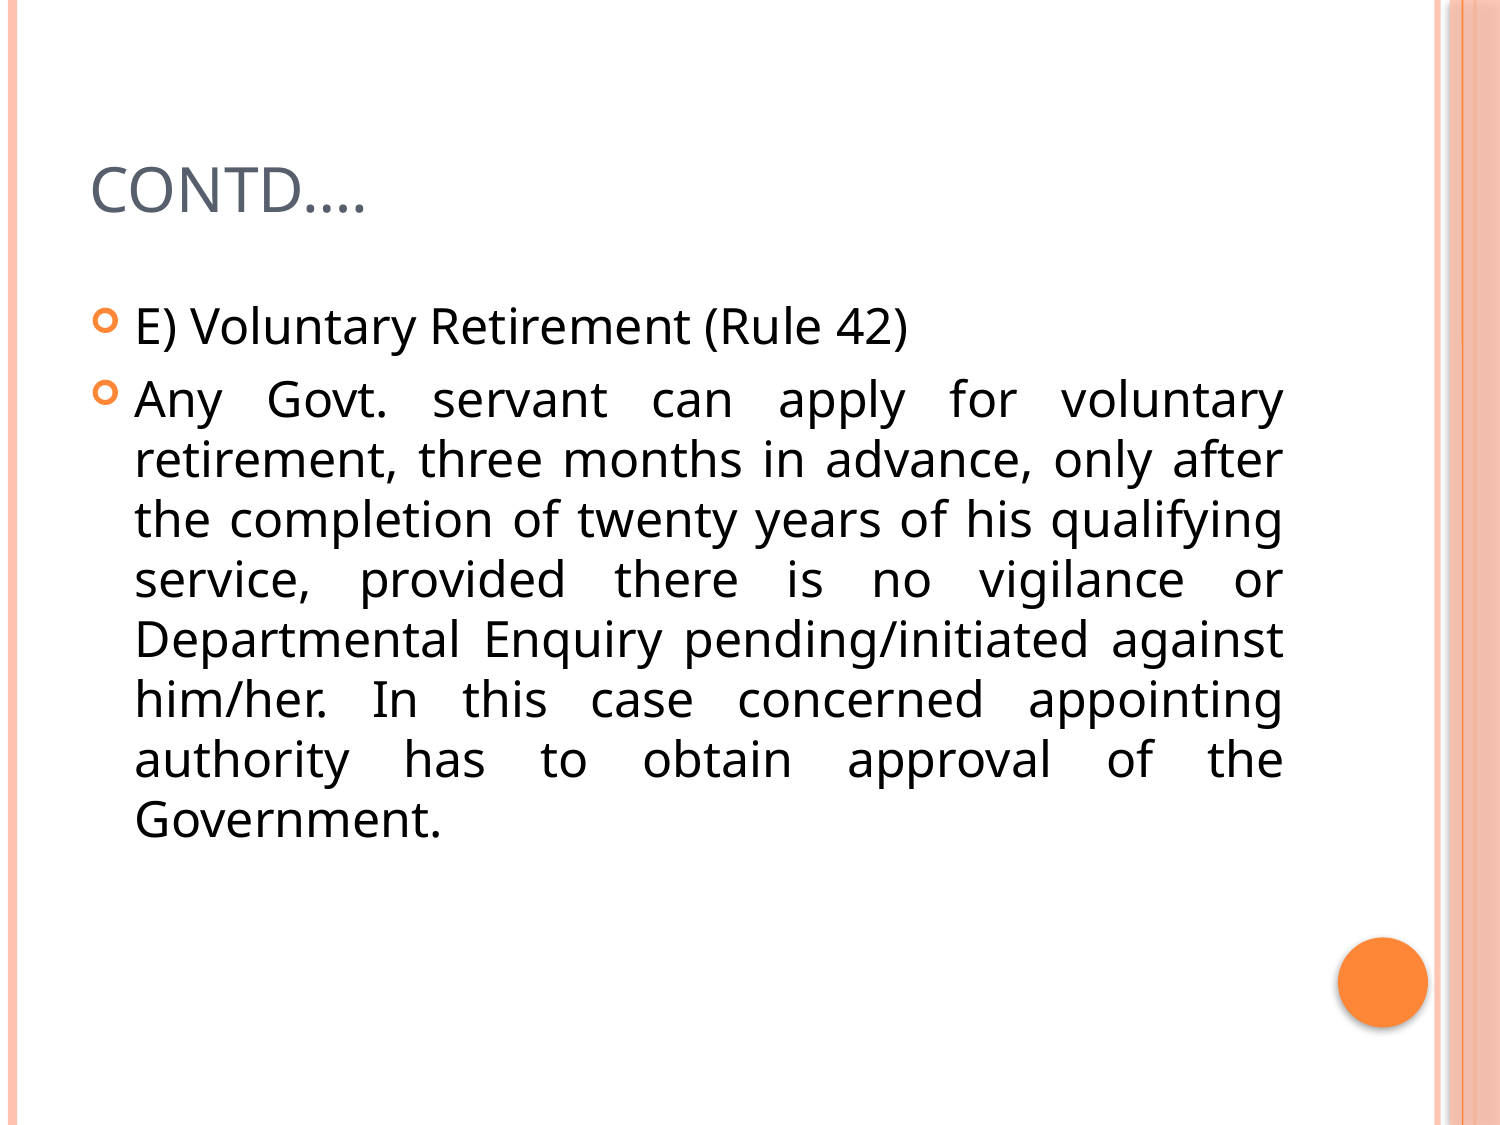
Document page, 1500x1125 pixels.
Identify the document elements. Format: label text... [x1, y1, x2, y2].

list E) Voluntary Retirement (Rule 42) Any Govt. servant can apply for voluntary retirement, three months in advance, only after the completion of twenty years of his qualifying service, provided there is no vigilance or Departmental Enquiry pending/initiated against him/her. In this case concerned appointing authority has to obtain approval of the Government. [75, 287, 1300, 1062]
title Contd…. [75, 45, 1300, 233]
